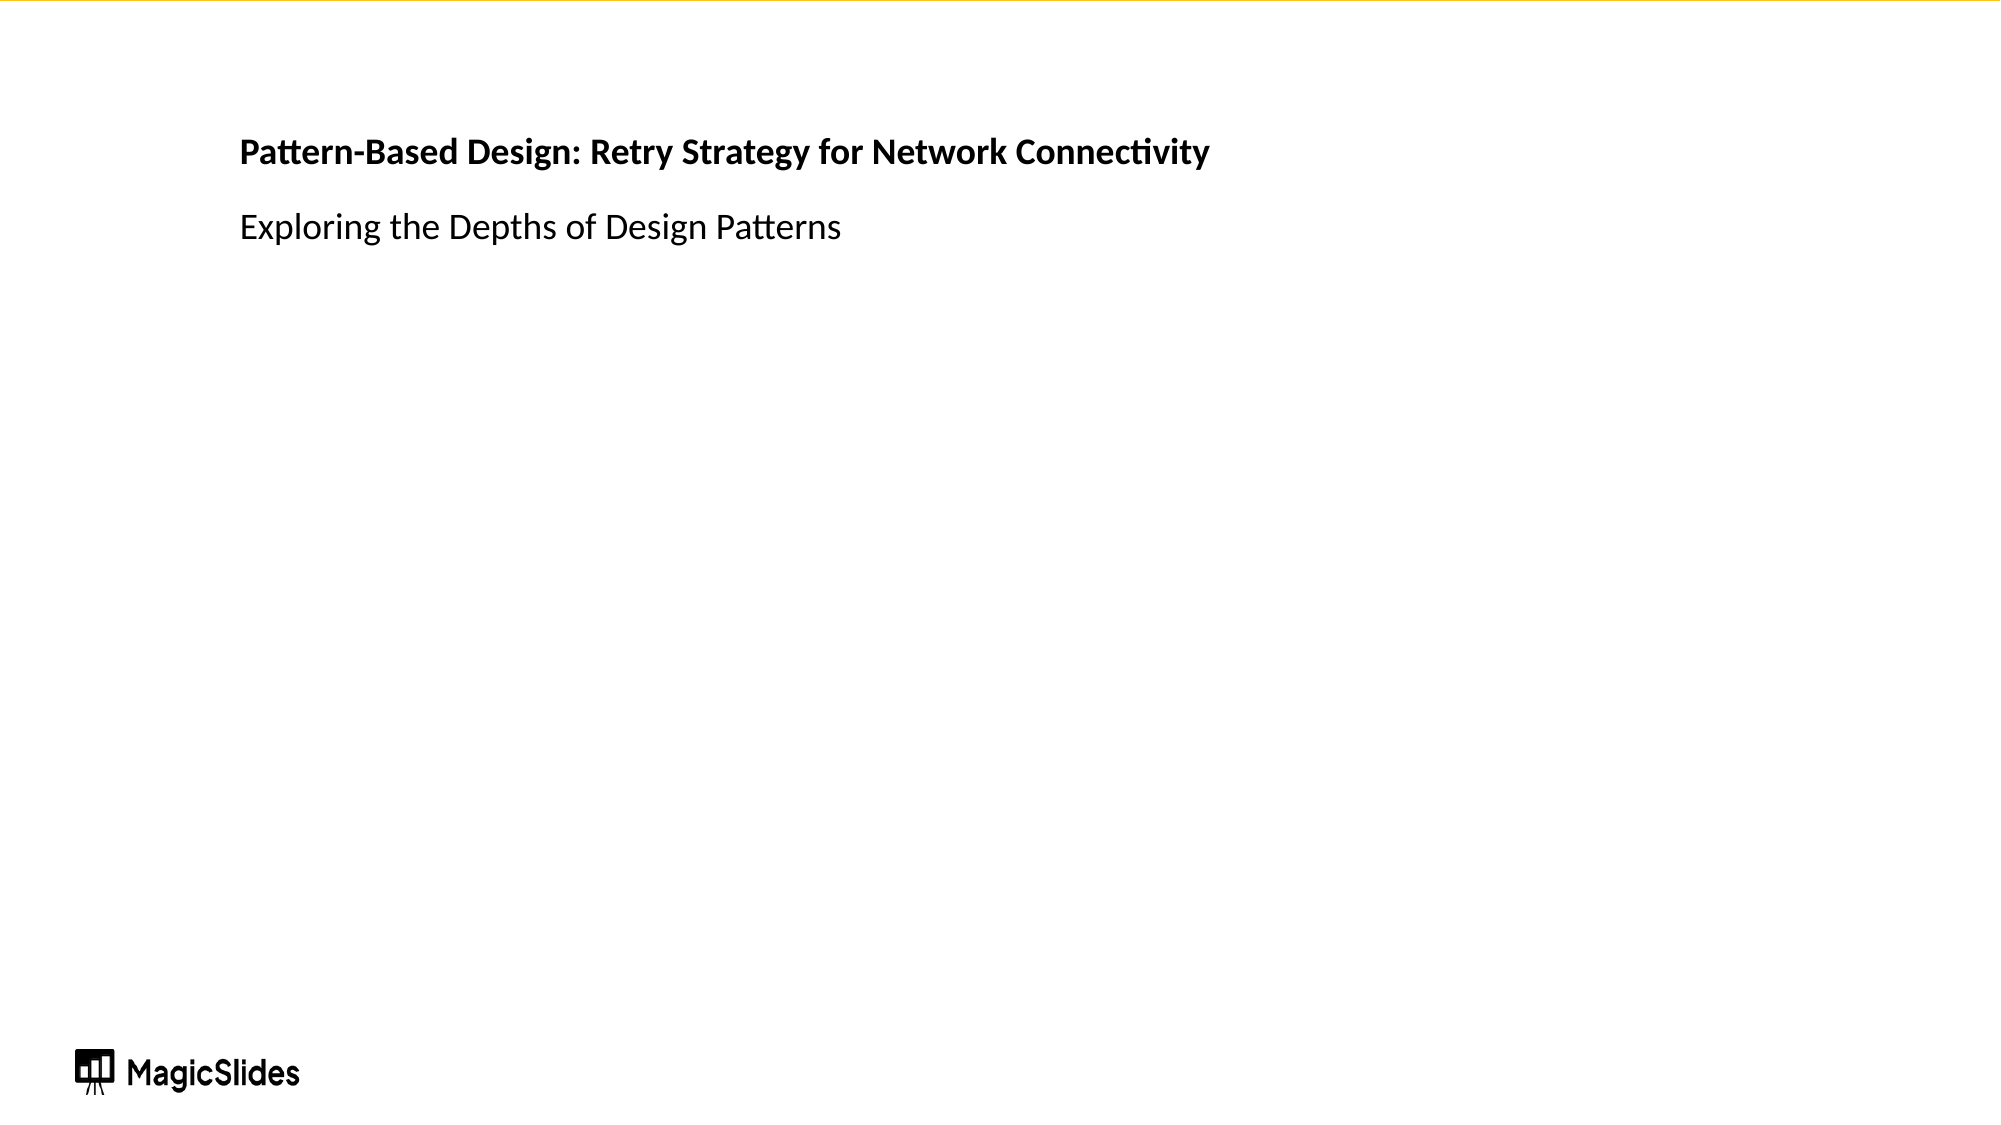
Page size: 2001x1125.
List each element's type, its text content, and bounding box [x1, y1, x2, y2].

text_box Exploring the Depths of Design Patterns [225, 187, 1463, 263]
text_box Pattern-Based Design: Retry Strategy for Network Connectivity [225, 112, 1463, 187]
picture [75, 1049, 300, 1095]
